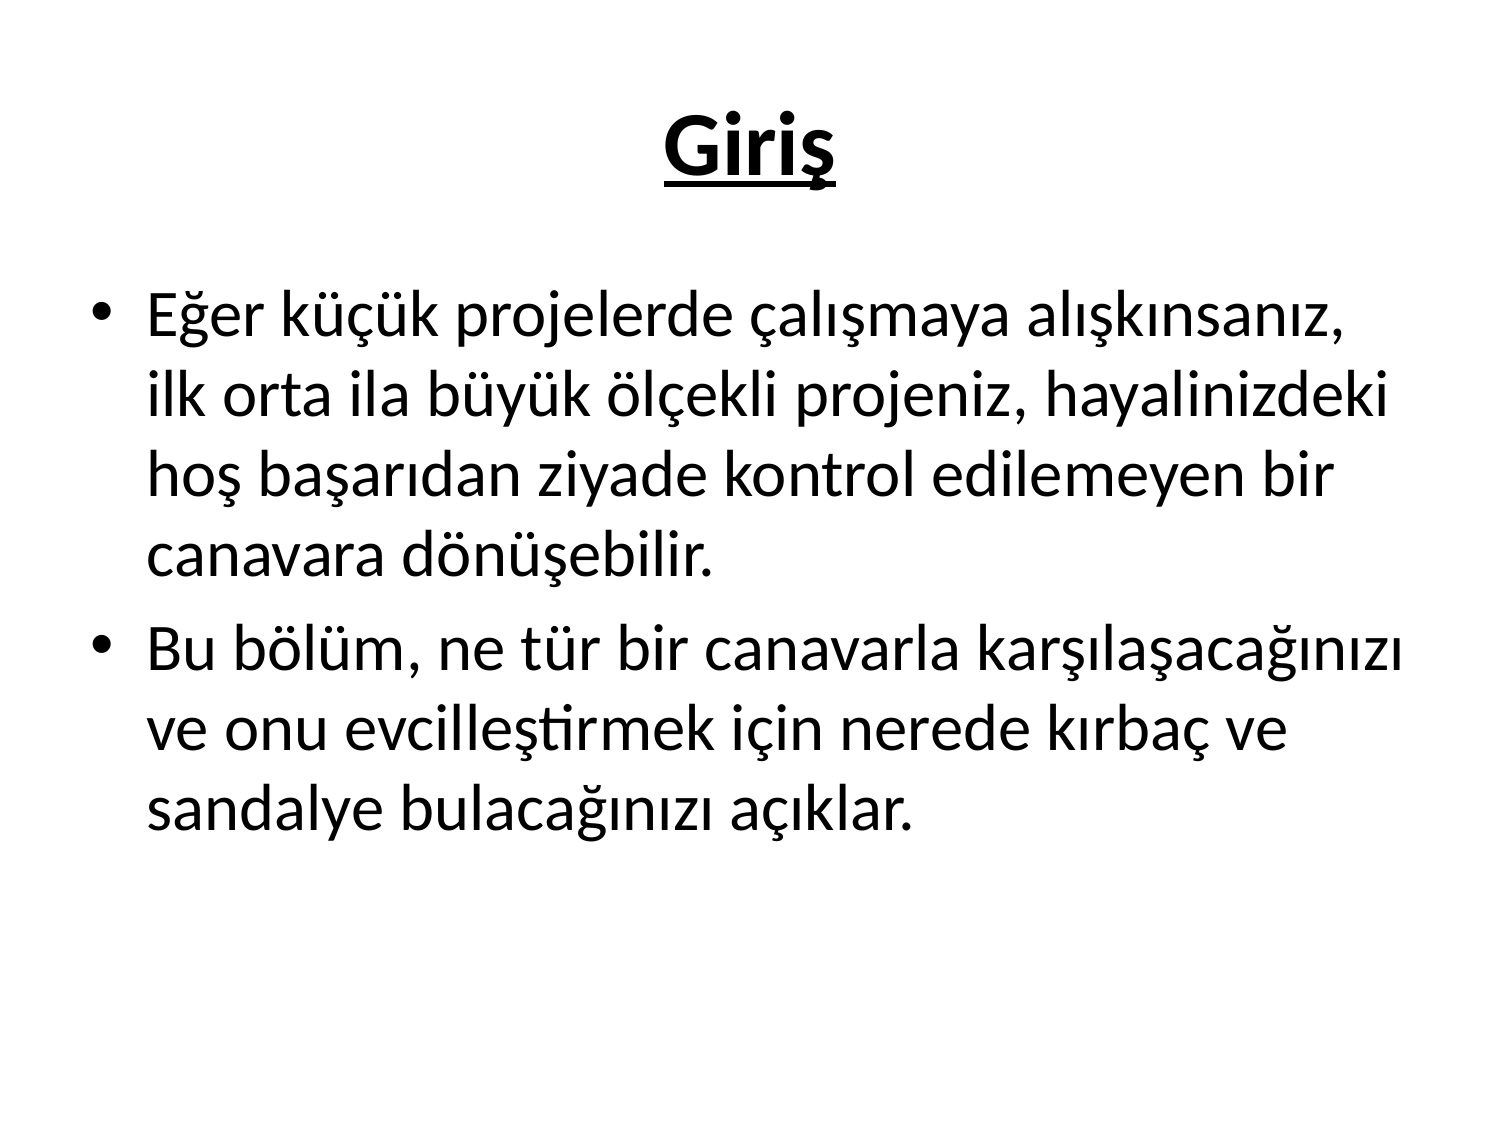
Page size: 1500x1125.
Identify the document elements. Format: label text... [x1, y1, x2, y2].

list Eğer küçük projelerde çalışmaya alışkınsanız, ilk orta ila büyük ölçekli projeniz, hayalinizdeki hoş başarıdan ziyade kontrol edilemeyen bir canavara dönüşebilir. Bu bölüm, ne tür bir canavarla karşılaşacağınızı ve onu evcilleştirmek için nerede kırbaç ve sandalye bulacağınızı açıklar. [75, 262, 1425, 1005]
title Giriş [75, 45, 1425, 233]
